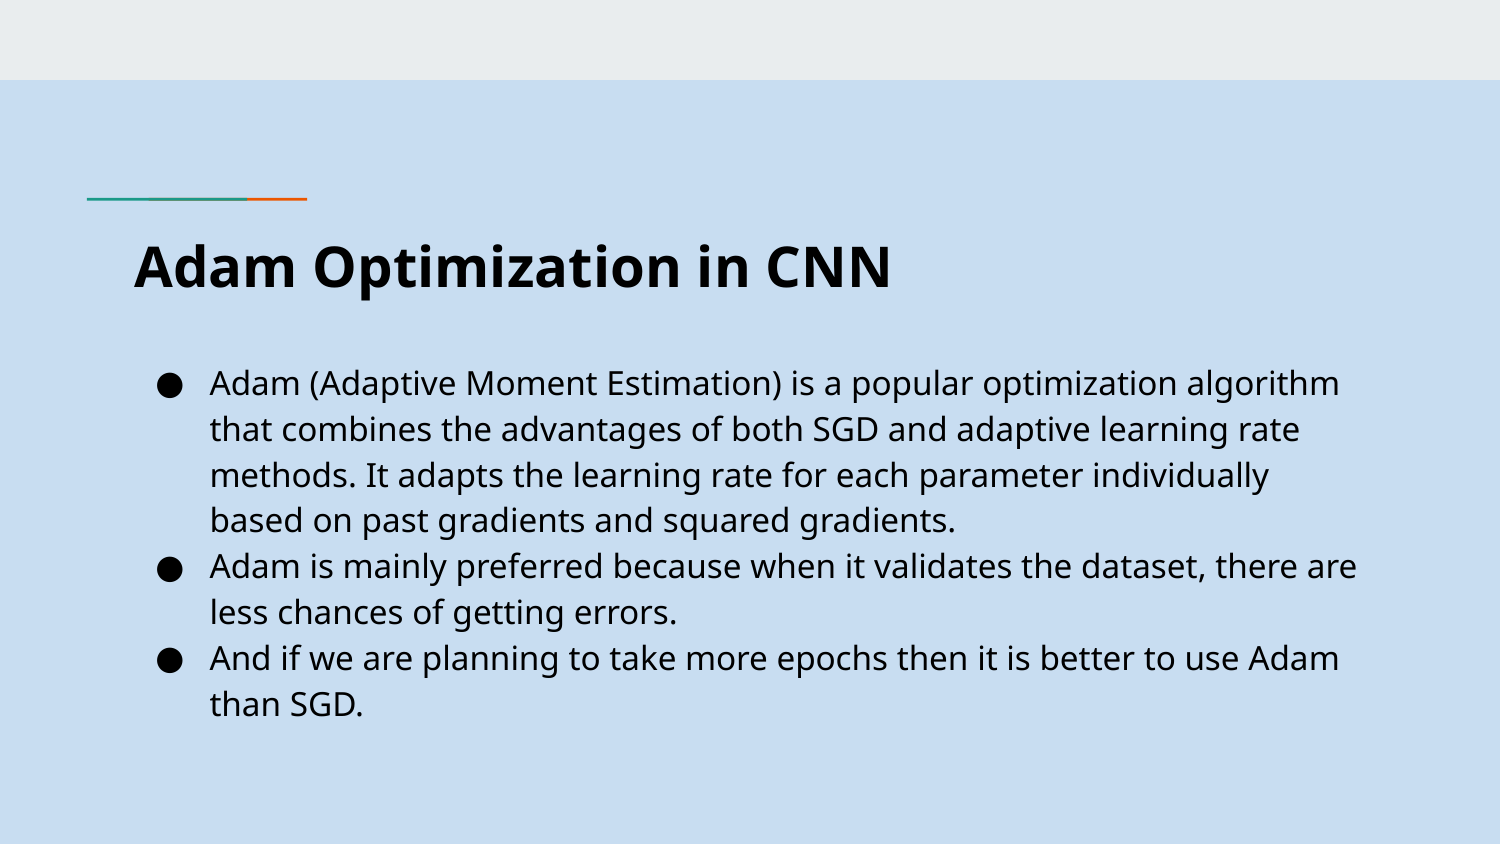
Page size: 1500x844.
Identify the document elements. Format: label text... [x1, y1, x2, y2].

title Adam Optimization in CNN [119, 216, 1381, 305]
list Adam (Adaptive Moment Estimation) is a popular optimization algorithm that combines the advantages of both SGD and adaptive learning rate methods. It adapts the learning rate for each parameter individually based on past gradients and squared gradients. Adam is mainly preferred because when it validates the dataset, there are less chances of getting errors. And if we are planning to take more epochs then it is better to use Adam than SGD. [119, 341, 1381, 788]
